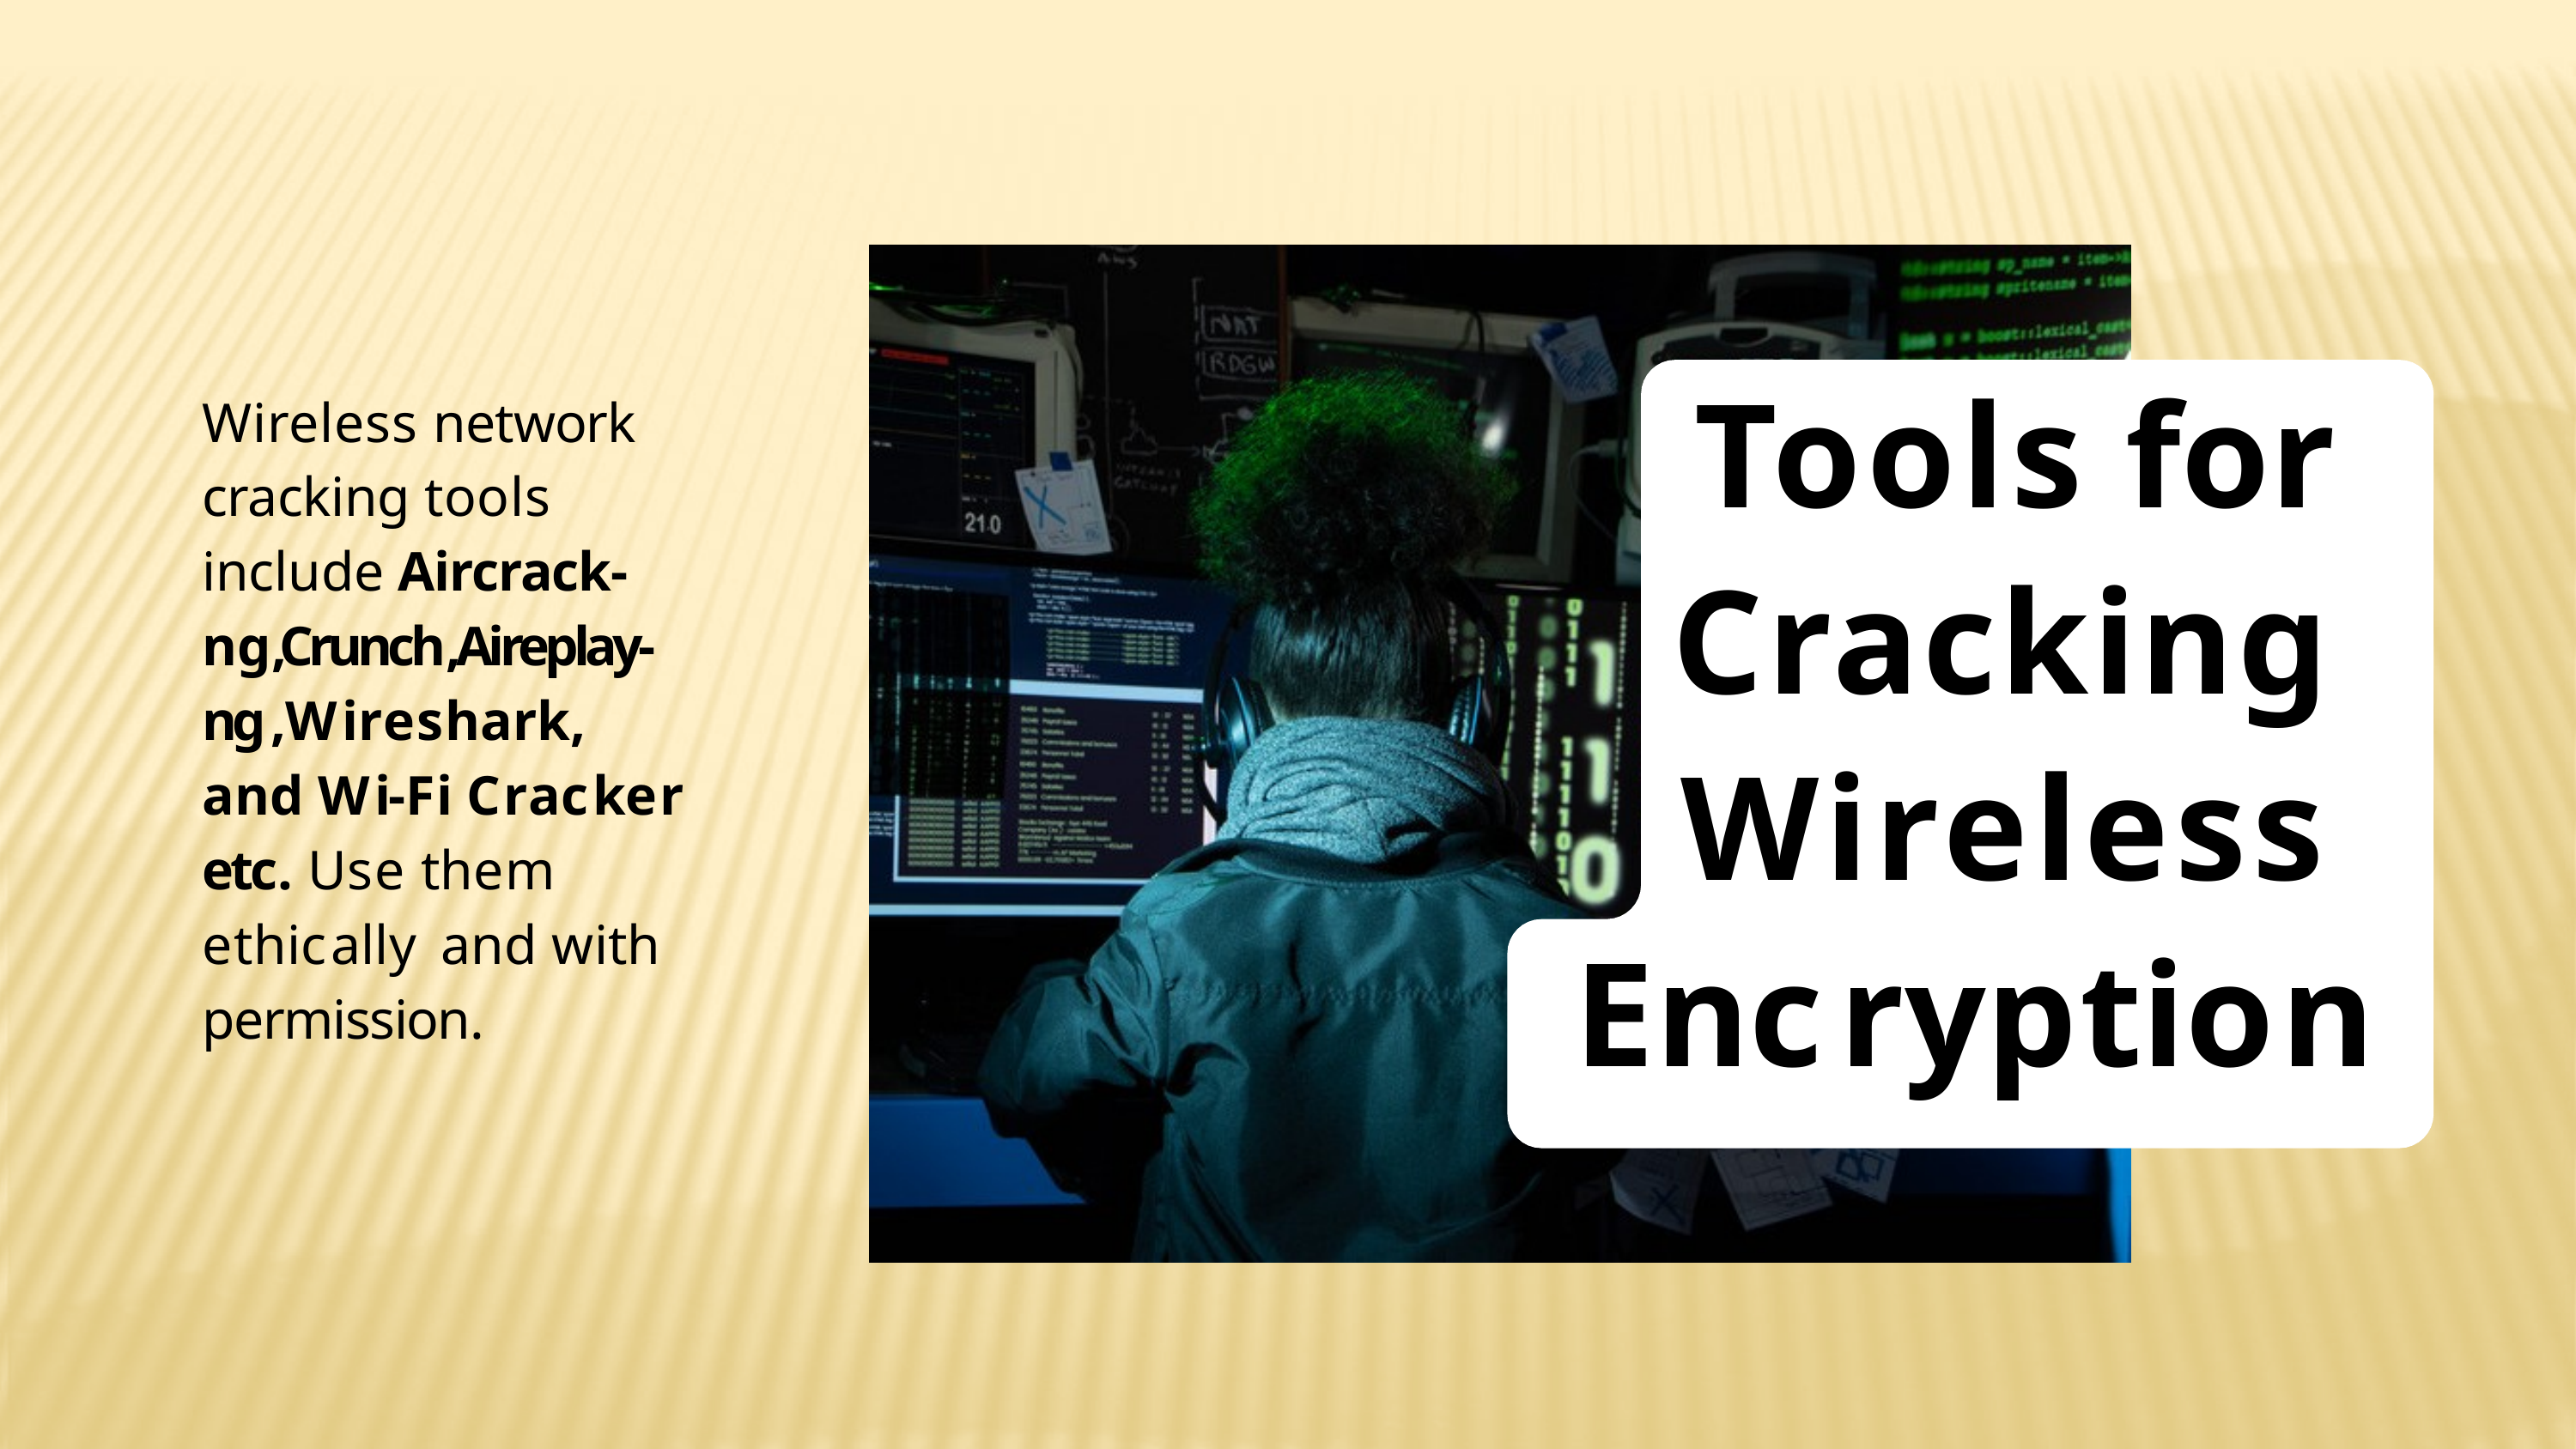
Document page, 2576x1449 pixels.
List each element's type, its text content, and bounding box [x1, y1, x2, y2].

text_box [869, 244, 2434, 1264]
text_box Wireless network cracking tools include Aircrack- ng,Crunch,Aireplay-ng ,Wireshark, and Wi-Fi Cracker etc. Use them ethically and with permission. [200, 376, 688, 1050]
